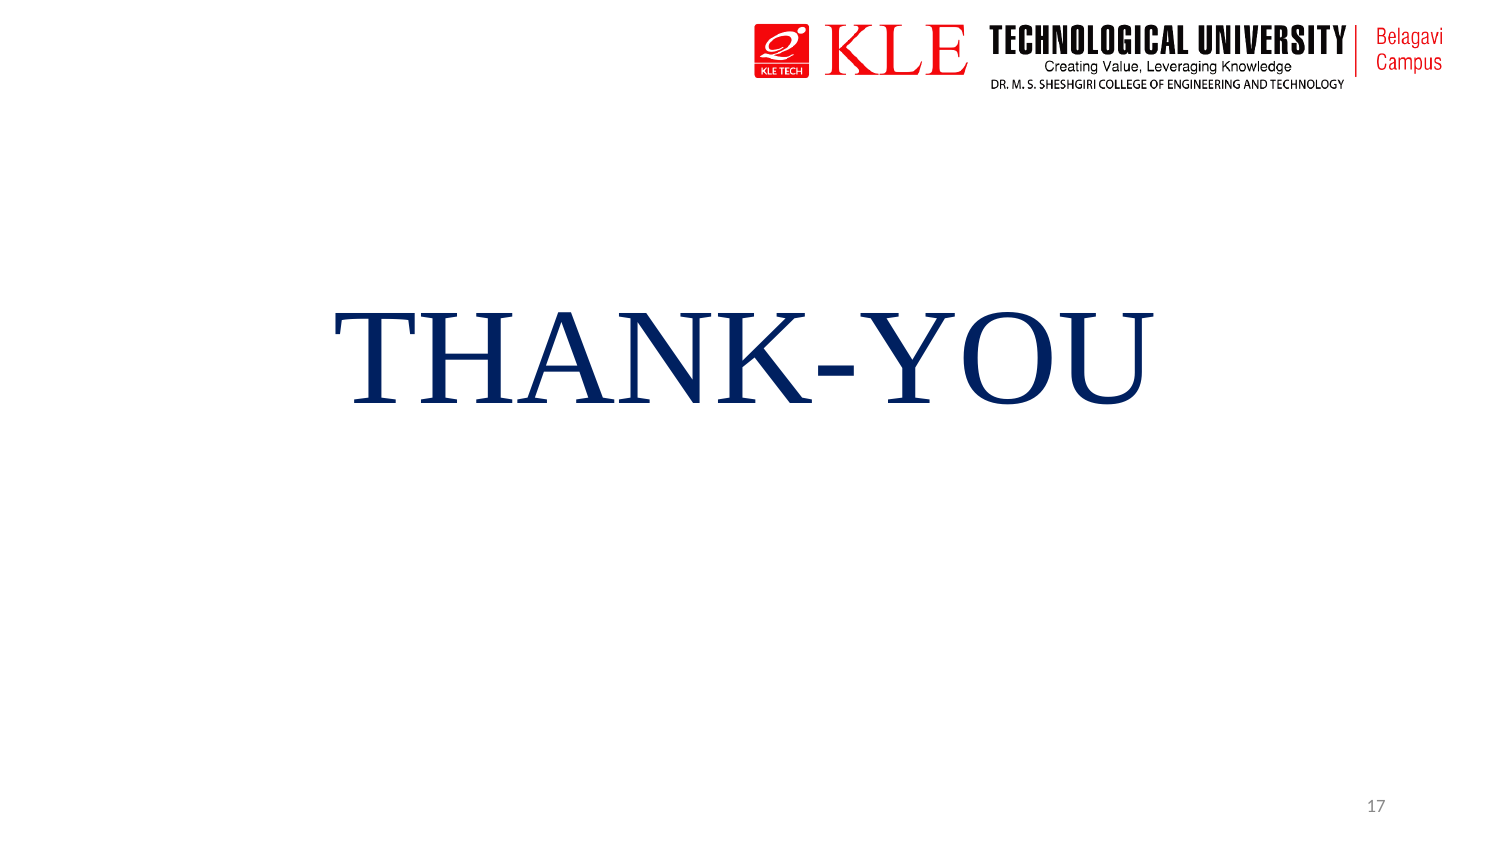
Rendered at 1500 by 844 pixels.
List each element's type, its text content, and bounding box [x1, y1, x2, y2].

slide_number 17 [1059, 782, 1397, 827]
picture [749, 16, 1452, 95]
text_box THANK-YOU [112, 258, 1379, 439]
